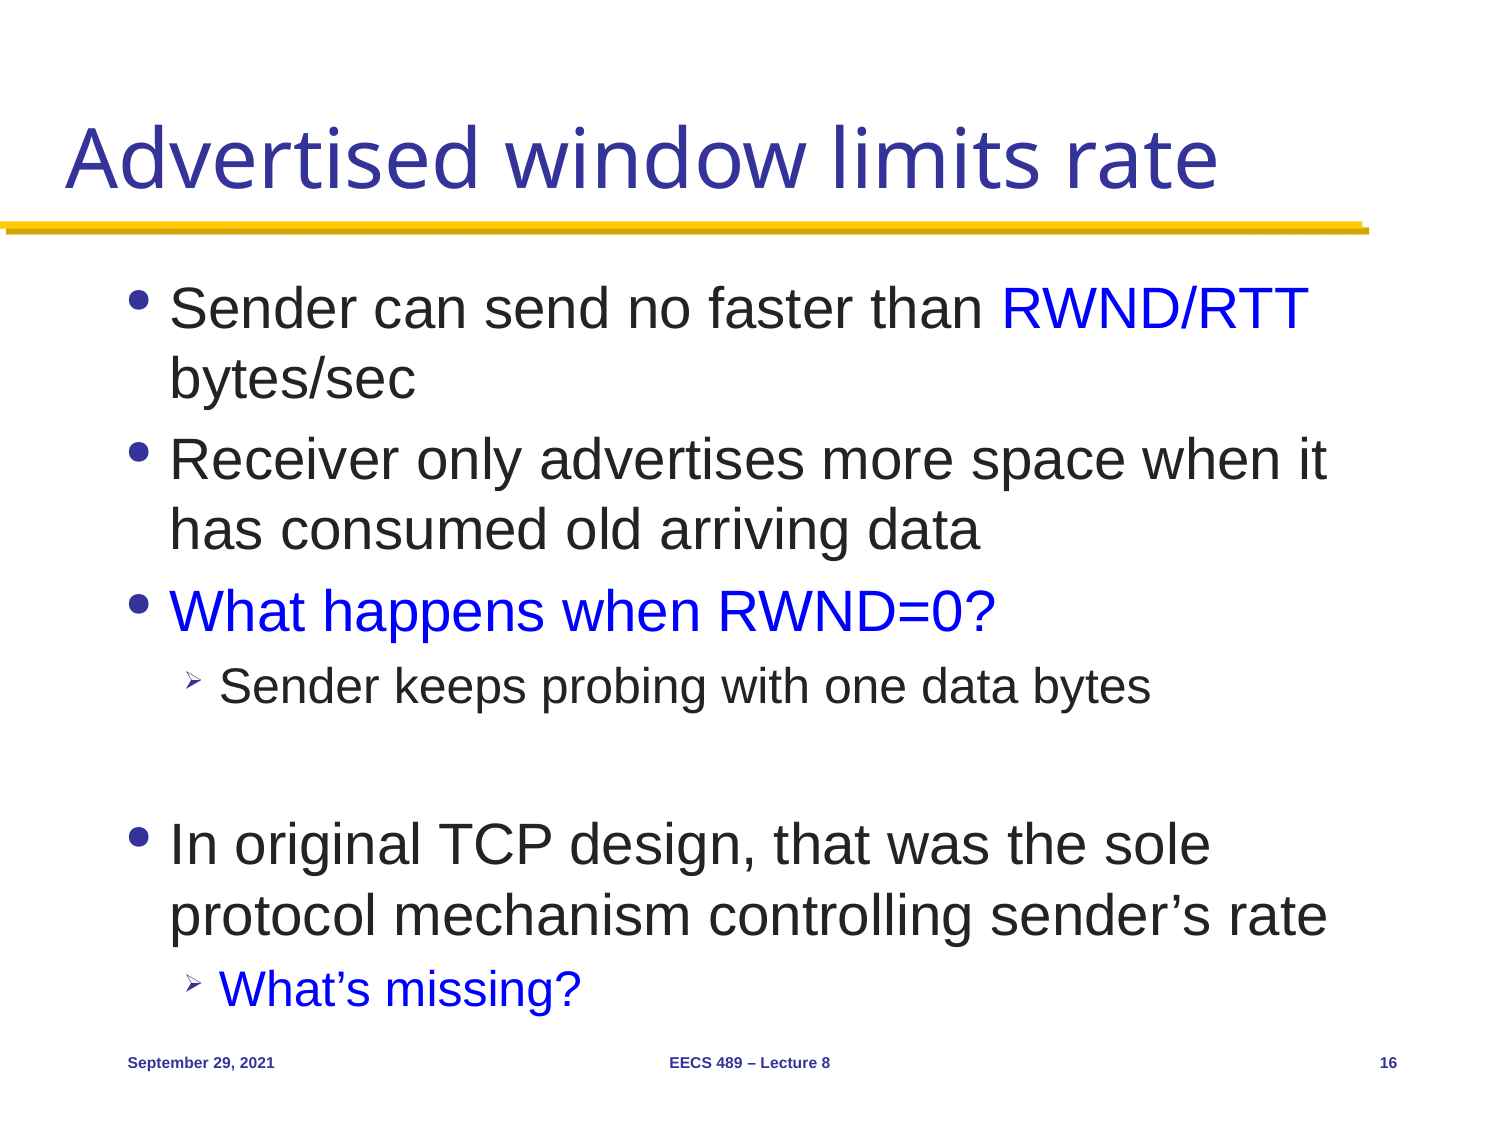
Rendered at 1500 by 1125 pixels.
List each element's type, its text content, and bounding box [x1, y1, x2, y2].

title Advertised window limits rate [49, 24, 1451, 213]
list Sender can send no faster than RWND/RTT bytes/sec Receiver only advertises more space when it has consumed old arriving data What happens when RWND=0? Sender keeps probing with one data bytes In original TCP design, that was the sole protocol mechanism controlling sender’s rate What’s missing? [112, 262, 1413, 988]
footer EECS 489 – Lecture 8 [512, 1024, 988, 1101]
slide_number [112, 1024, 426, 1101]
slide_number 16 [1312, 1024, 1413, 1101]
